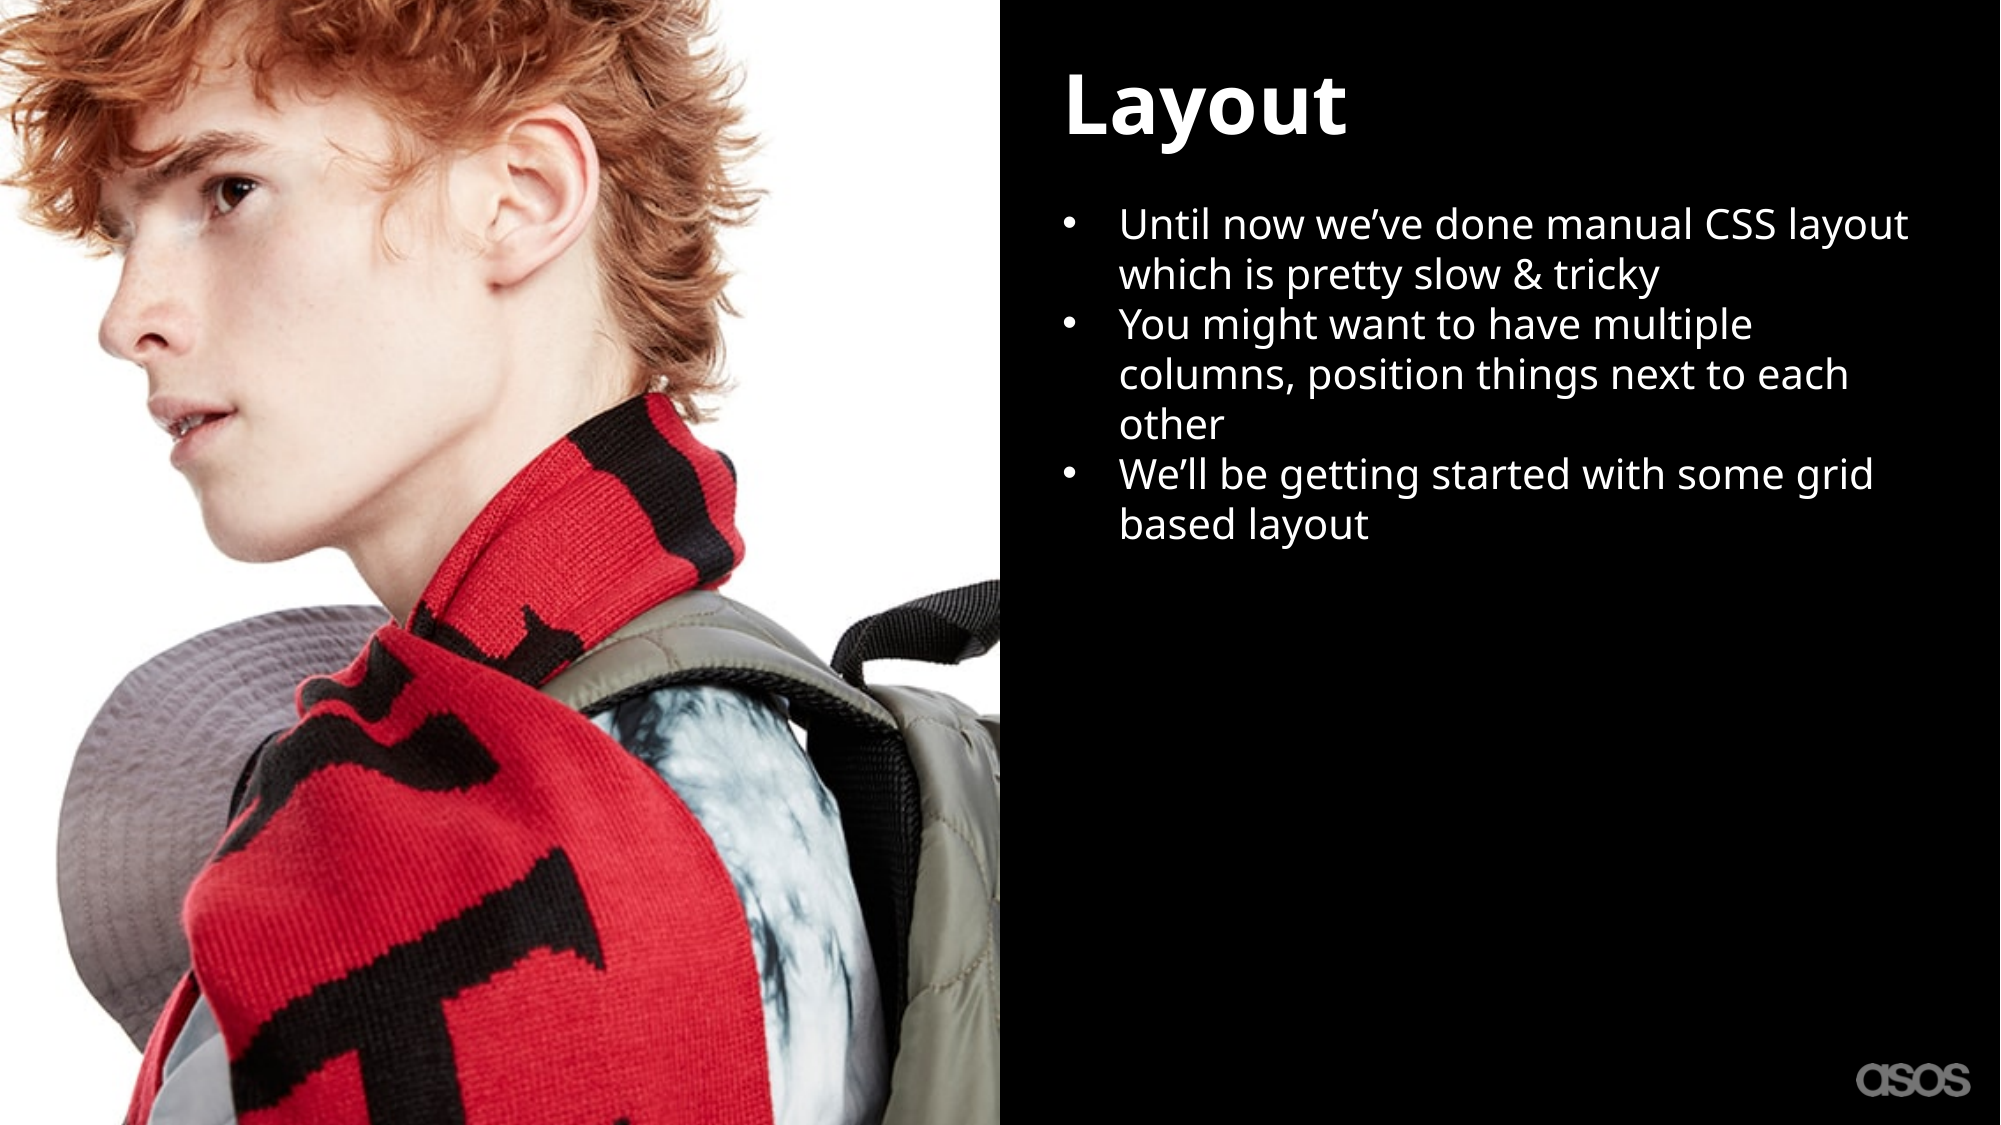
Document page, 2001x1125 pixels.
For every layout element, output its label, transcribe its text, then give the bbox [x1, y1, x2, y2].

list Layout [1047, 54, 1947, 171]
picture [0, 0, 1000, 1125]
list Until now we’ve done manual CSS layout which is pretty slow & tricky You might want to have multiple columns, position things next to each other We’ll be getting started with some grid based layout [1047, 189, 1947, 994]
